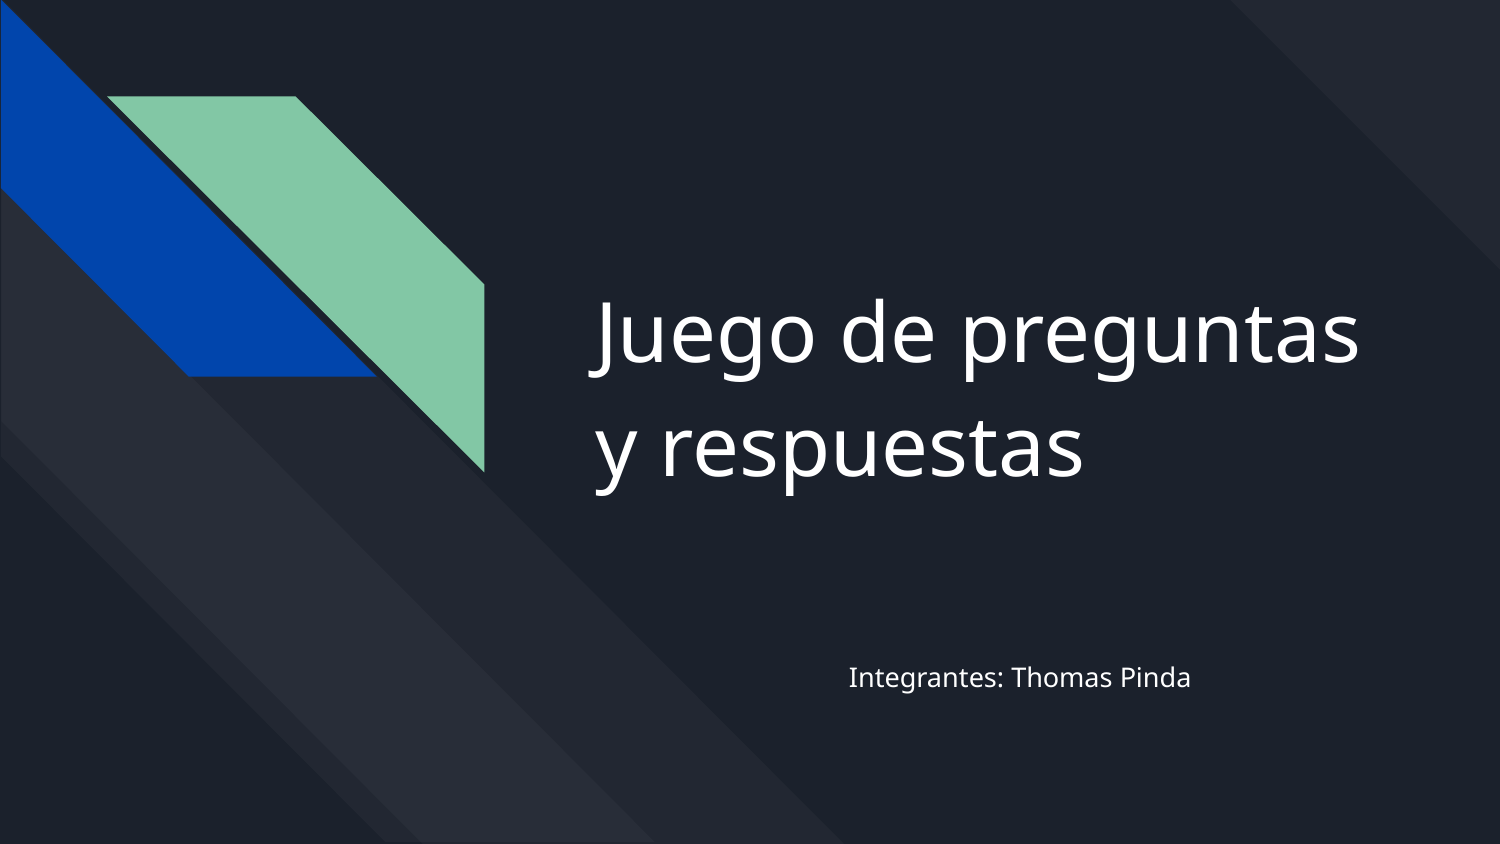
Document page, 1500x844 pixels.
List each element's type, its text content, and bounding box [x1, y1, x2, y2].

title Juego de preguntas y respuestas [580, 258, 1404, 518]
subtitle Integrantes: Thomas Pinda [833, 643, 1404, 727]
